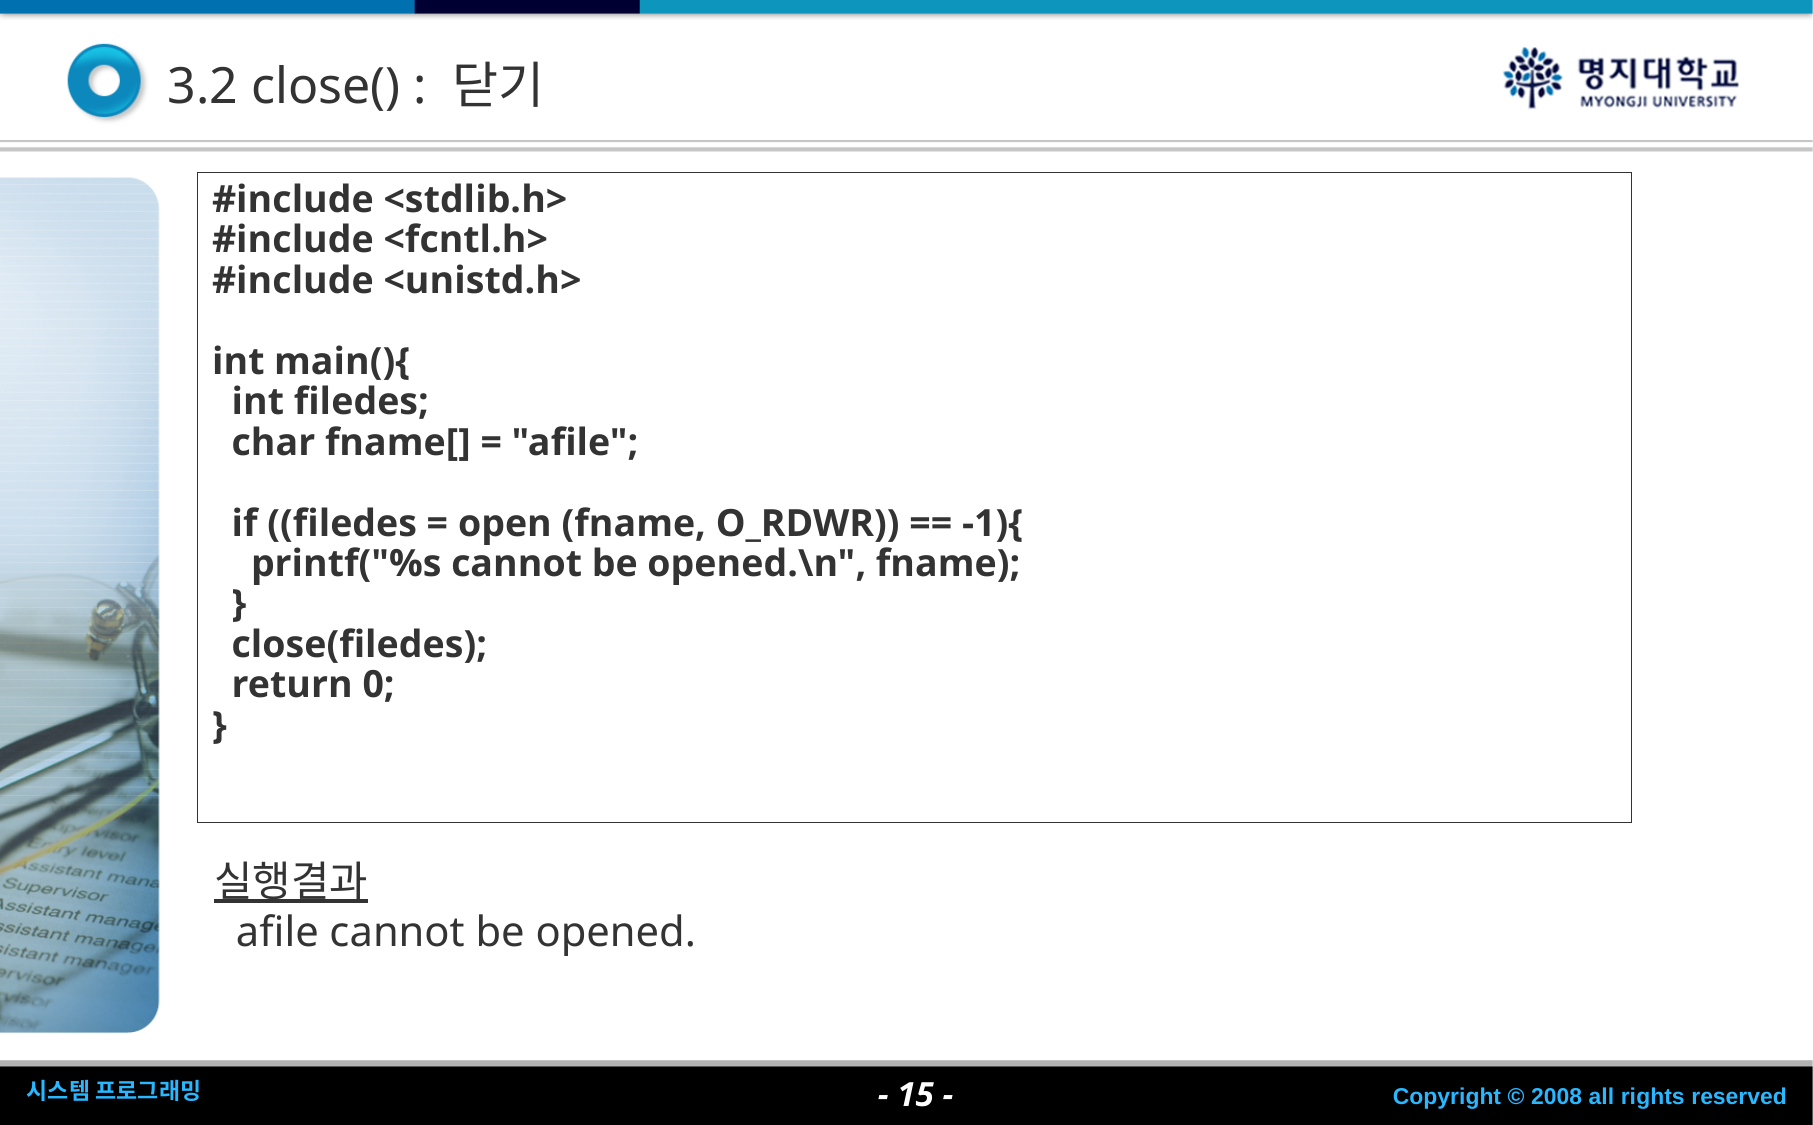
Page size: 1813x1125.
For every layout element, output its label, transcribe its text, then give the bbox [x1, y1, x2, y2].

picture [0, 0, 1813, 1125]
text_box - <숫자> - [819, 1065, 1012, 1125]
text_box #include <stdlib.h> #include <fcntl.h> #include <unistd.h> int main(){ int filedes; char fname[] = "afile"; if ((filedes = open (fname, O_RDWR)) == -1){ printf("%s cannot be opened.\n", fname); } close(filedes); return 0; } [197, 172, 1632, 823]
text_box 실행결과 afile cannot be opened. [197, 846, 1721, 975]
text_box 3.2 close() : 닫기 [150, 37, 1797, 129]
